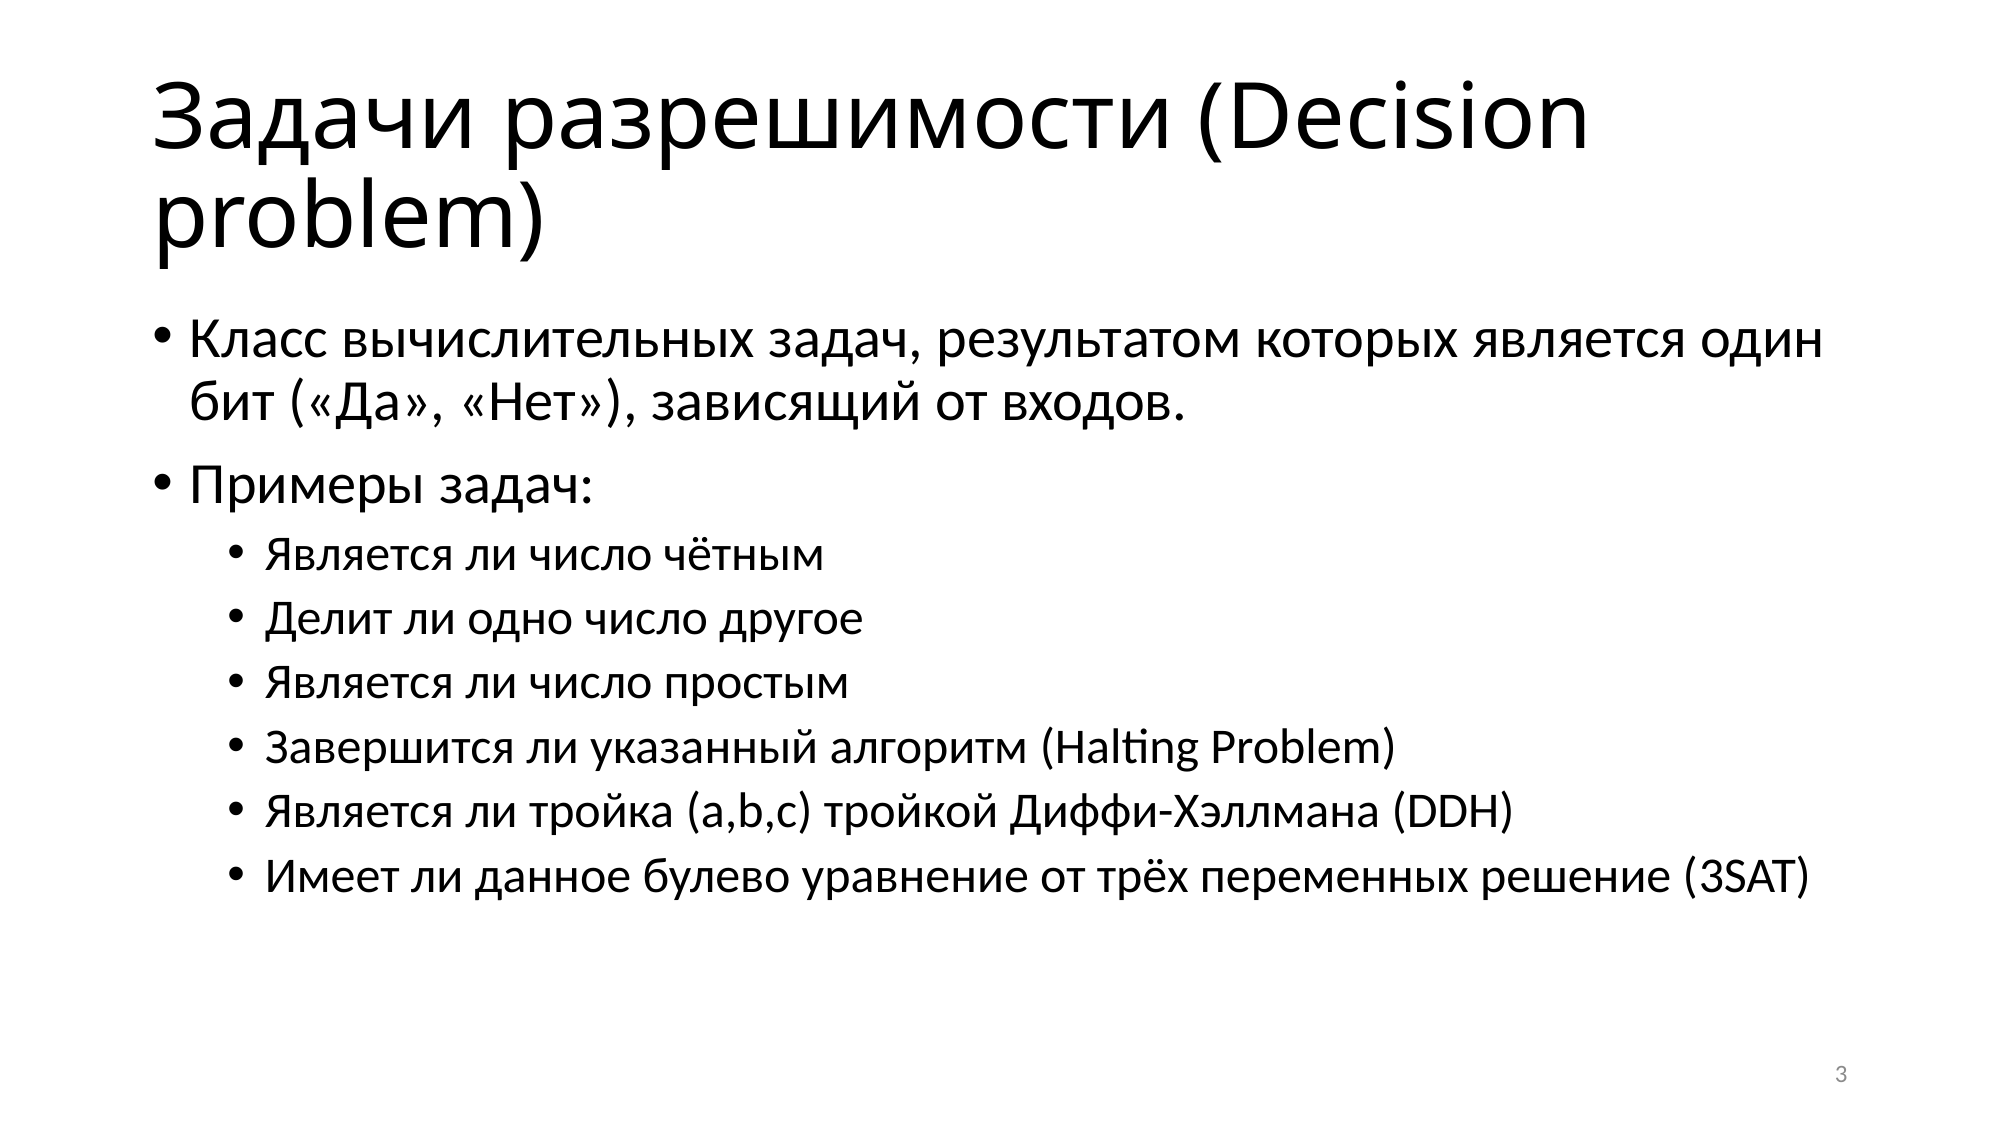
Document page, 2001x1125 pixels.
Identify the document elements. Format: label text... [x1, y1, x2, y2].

title Задачи разрешимости (Decision problem) [137, 59, 1863, 278]
list Класс вычислительных задач, результатом которых является один бит («Да», «Нет»), зависящий от входов. Примеры задач: Является ли число чётным Делит ли одно число другое Является ли число простым Завершится ли указанный алгоритм (Halting Problem) Является ли тройка (a,b,c) тройкой Диффи-Хэллмана (DDH) Имеет ли данное булево уравнение от трёх переменных решение (3SAT) [137, 299, 1863, 1014]
slide_number 3 [1412, 1042, 1863, 1103]
